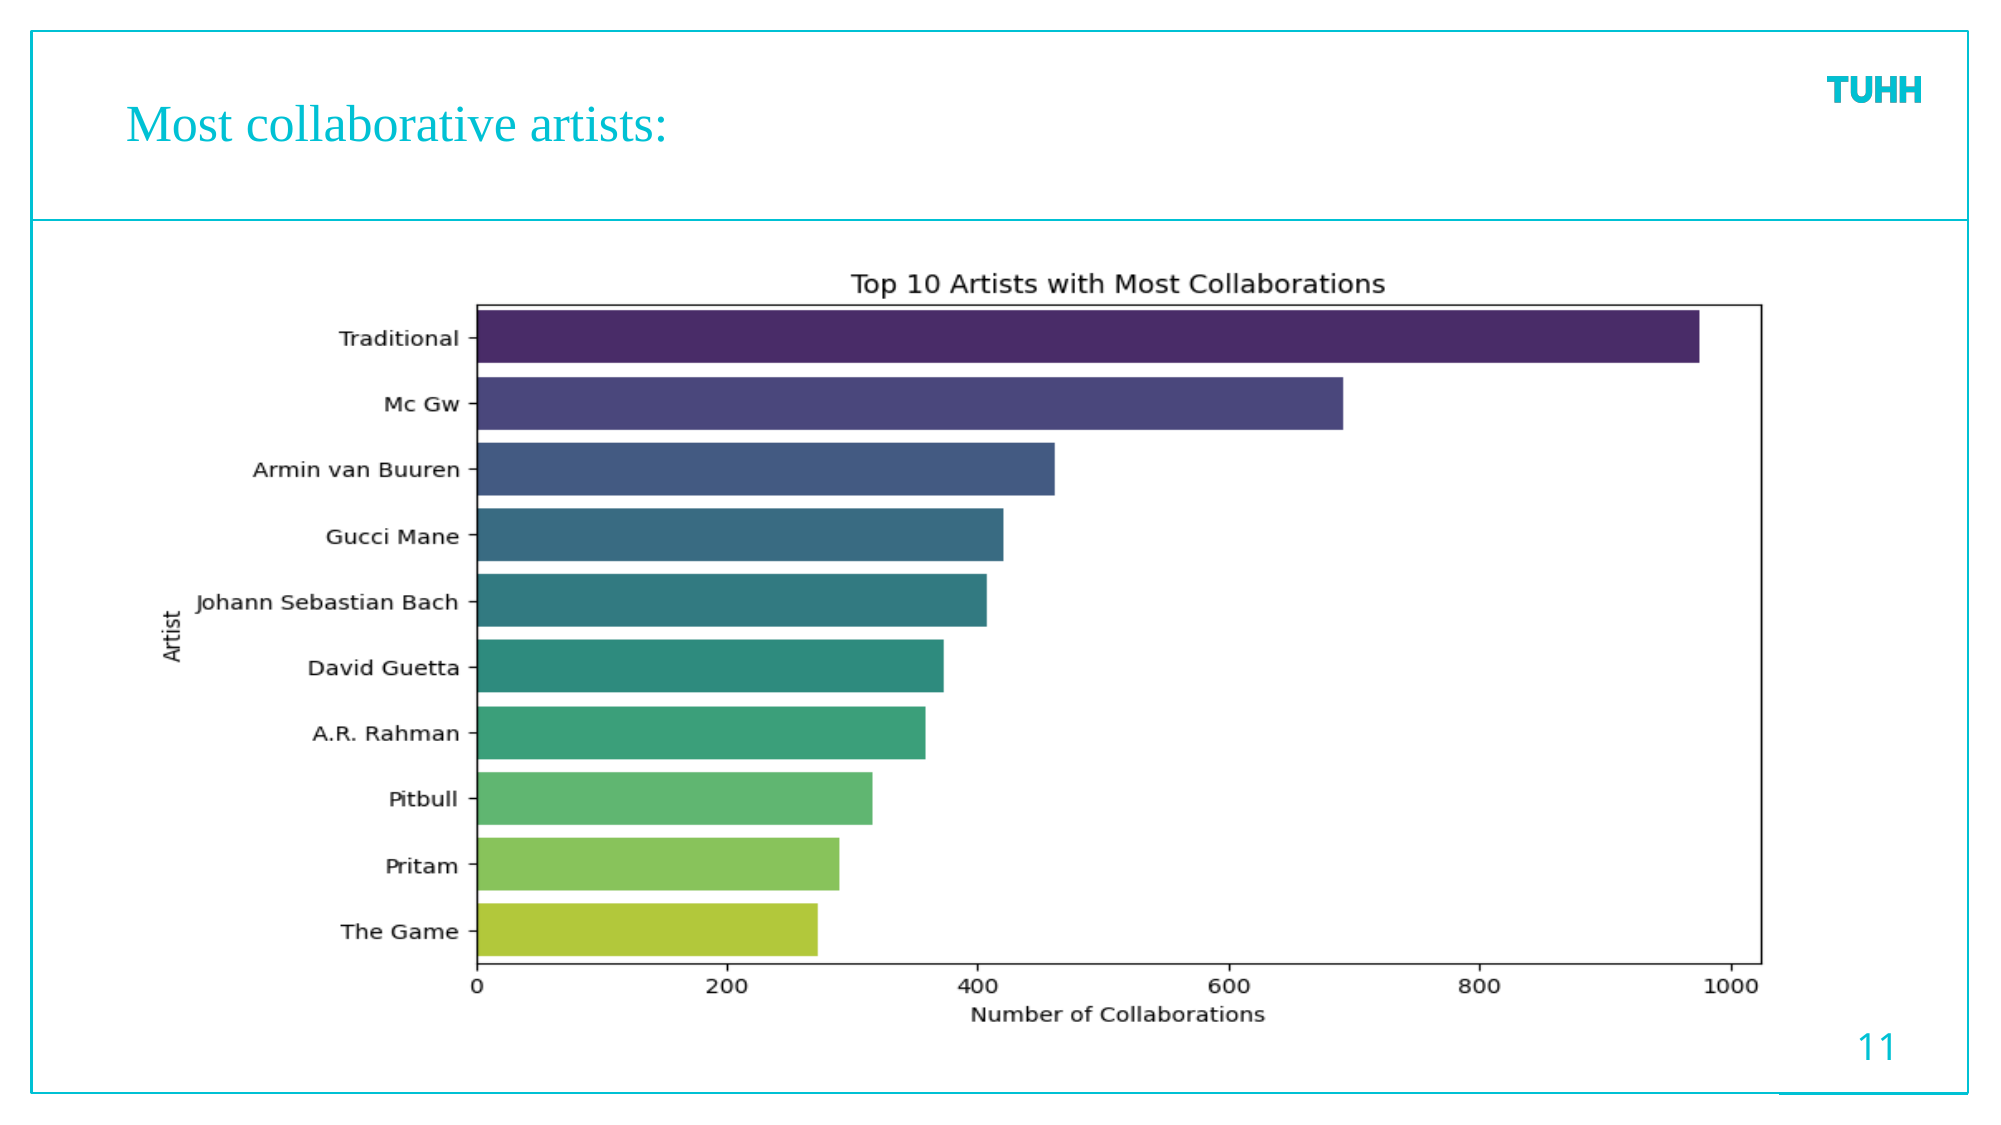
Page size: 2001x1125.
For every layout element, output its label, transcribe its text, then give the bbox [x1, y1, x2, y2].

picture [147, 259, 1776, 1039]
slide_number <number> [1850, 1018, 1900, 1125]
picture [1827, 76, 1921, 103]
title Most collaborative artists: [123, 87, 960, 277]
